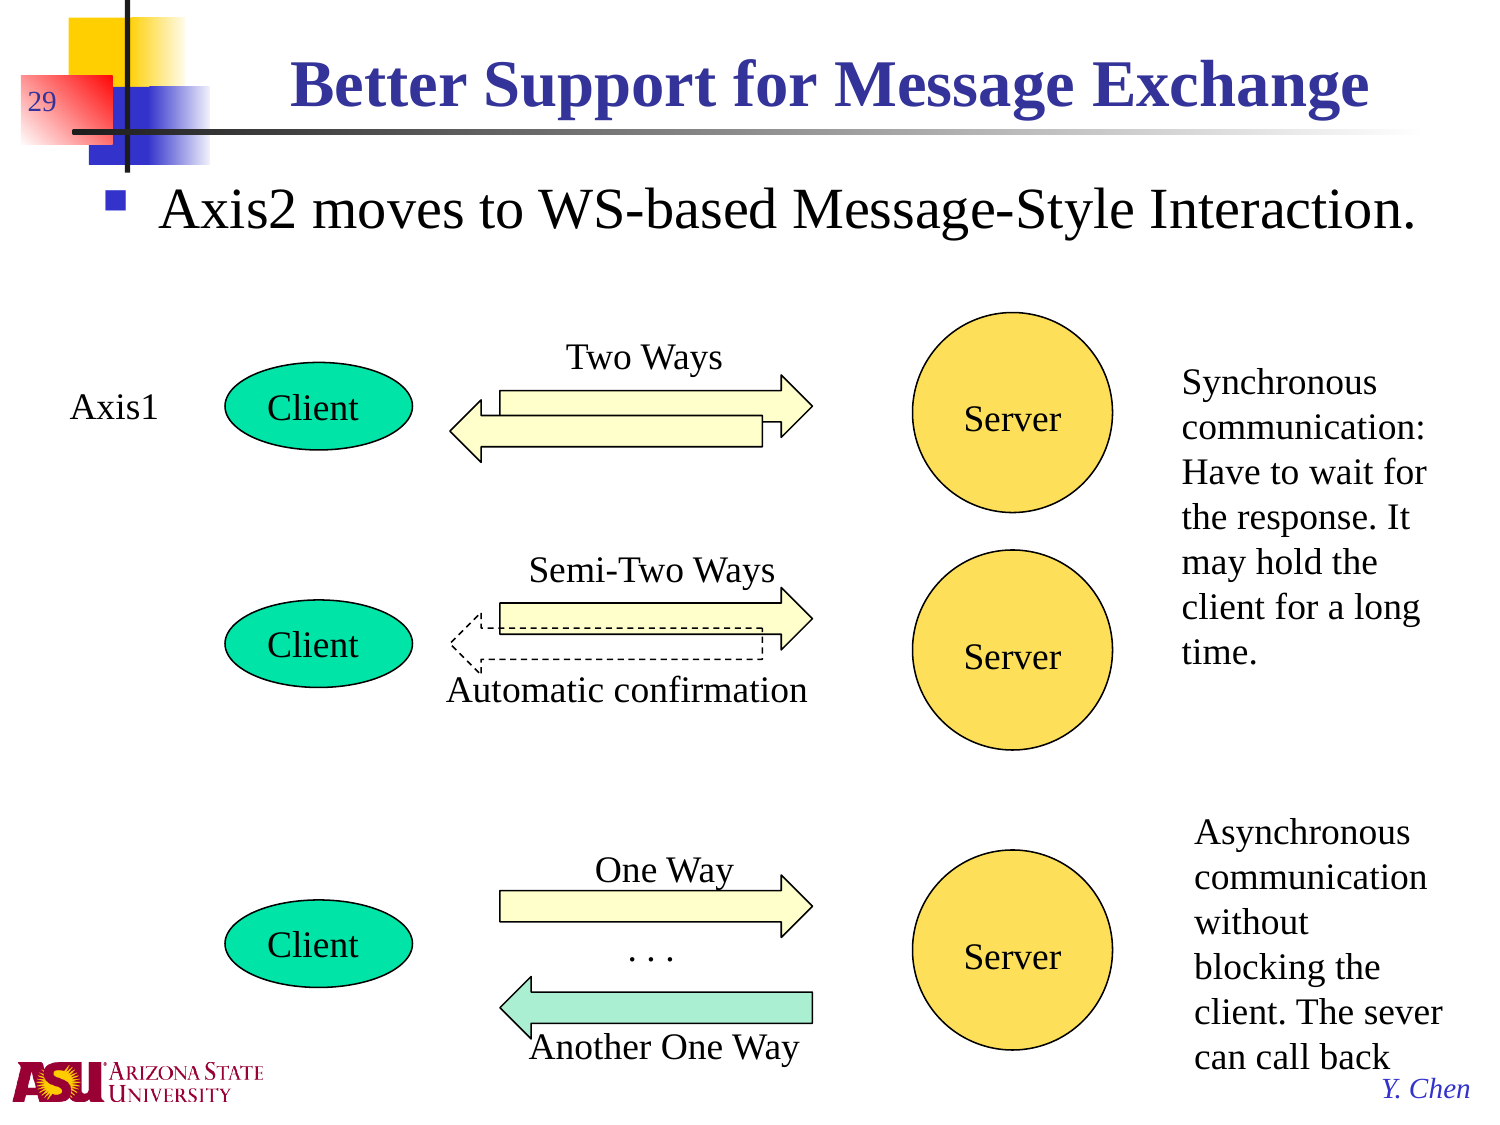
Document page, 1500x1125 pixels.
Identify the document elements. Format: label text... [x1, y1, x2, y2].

text_box Synchronous communication: Have to wait for the response. It may hold the client for a long time. [1166, 349, 1450, 680]
text_box [449, 612, 763, 657]
text_box . . . [612, 916, 690, 976]
text_box [499, 374, 813, 438]
text_box Server [912, 849, 1113, 1051]
text_box Semi-Two Ways [513, 537, 791, 598]
text_box [499, 597, 813, 650]
text_box Another One Way [513, 1014, 816, 1074]
title Better Support for Message Exchange [275, 24, 1488, 128]
text_box Client [225, 599, 413, 688]
text_box Automatic confirmation [431, 657, 824, 717]
text_box Axis1 [54, 374, 175, 435]
text_box [499, 874, 813, 938]
text_box Two Ways [550, 324, 738, 385]
text_box Asynchronous communication without blocking the client. The sever can call back [1179, 799, 1463, 1085]
text_box Server [912, 312, 1113, 513]
text_box Server [912, 549, 1113, 751]
text_box Client [225, 899, 413, 988]
slide_number 29 [12, 49, 176, 126]
text_box [499, 976, 813, 1021]
list Axis2 moves to WS-based Message-Style Interaction. [87, 162, 1450, 263]
text_box Client [225, 362, 413, 450]
text_box One Way [580, 837, 750, 898]
picture [12, 1062, 263, 1102]
text_box [449, 399, 763, 463]
